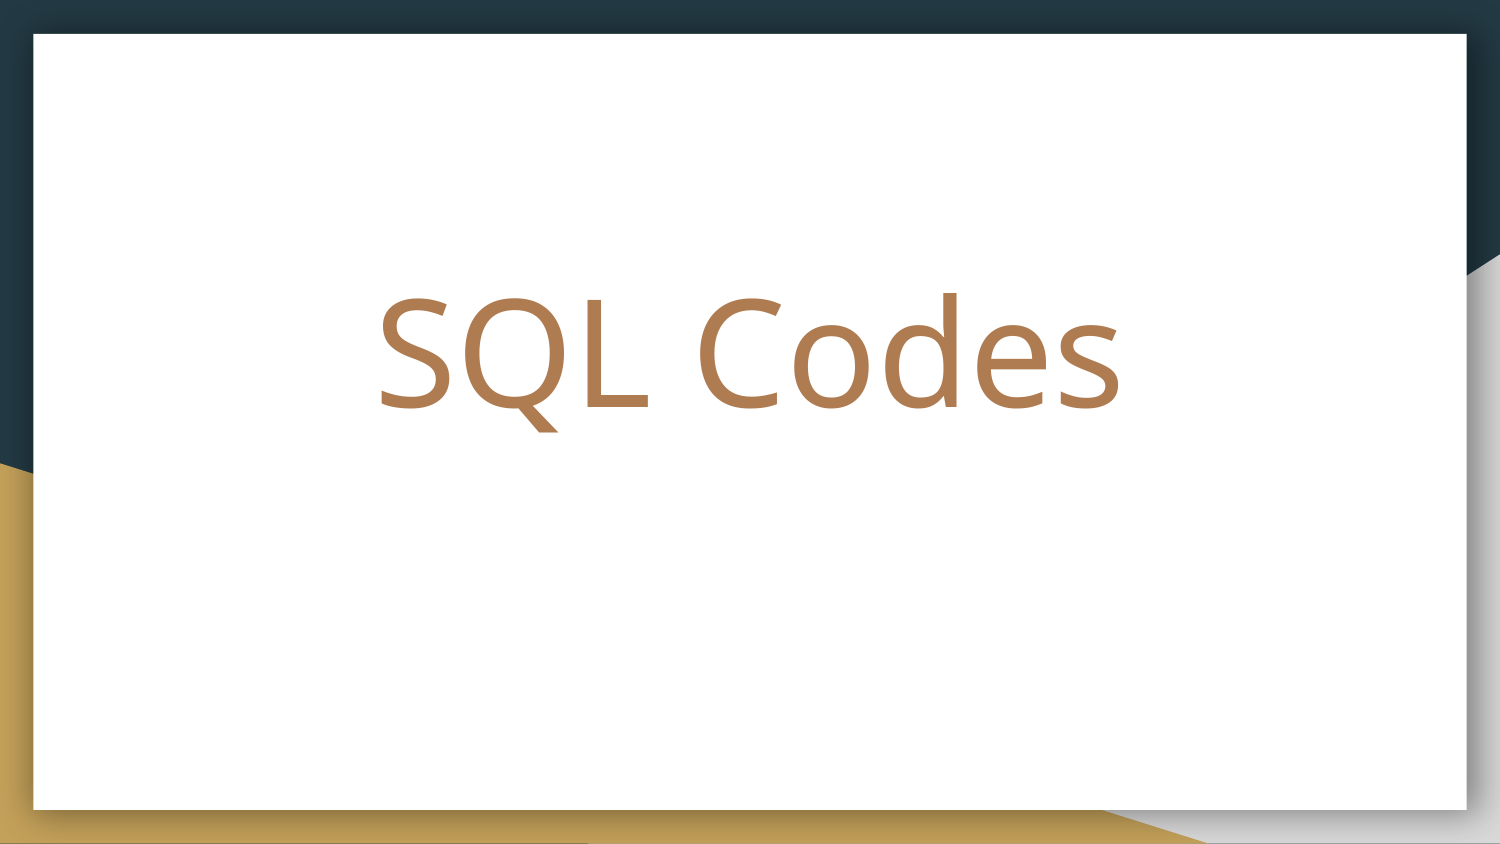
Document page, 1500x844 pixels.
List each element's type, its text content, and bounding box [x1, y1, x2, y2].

title SQL Codes [134, 242, 1366, 399]
